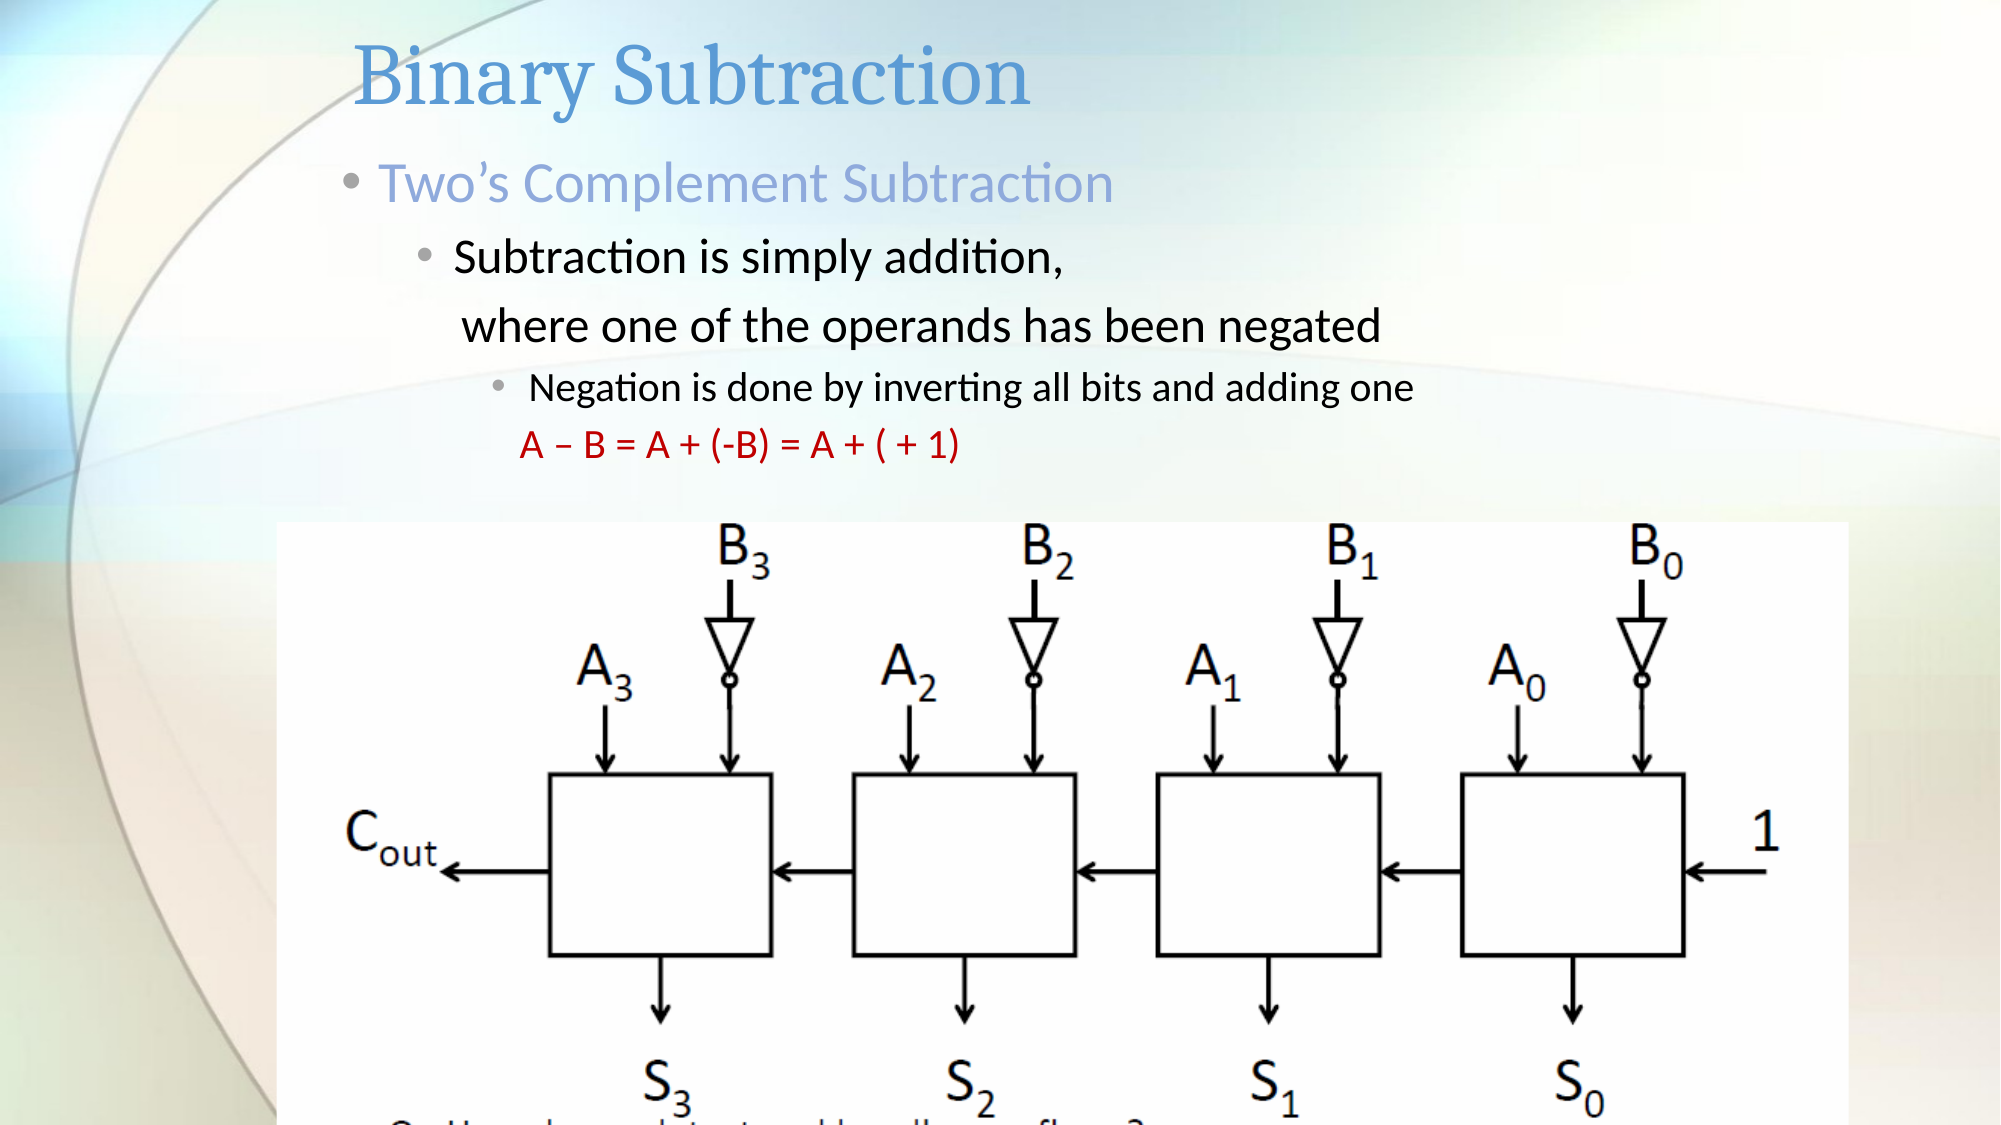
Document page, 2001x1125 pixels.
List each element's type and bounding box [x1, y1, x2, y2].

picture [0, 0, 2001, 1125]
title [337, 8, 1819, 130]
